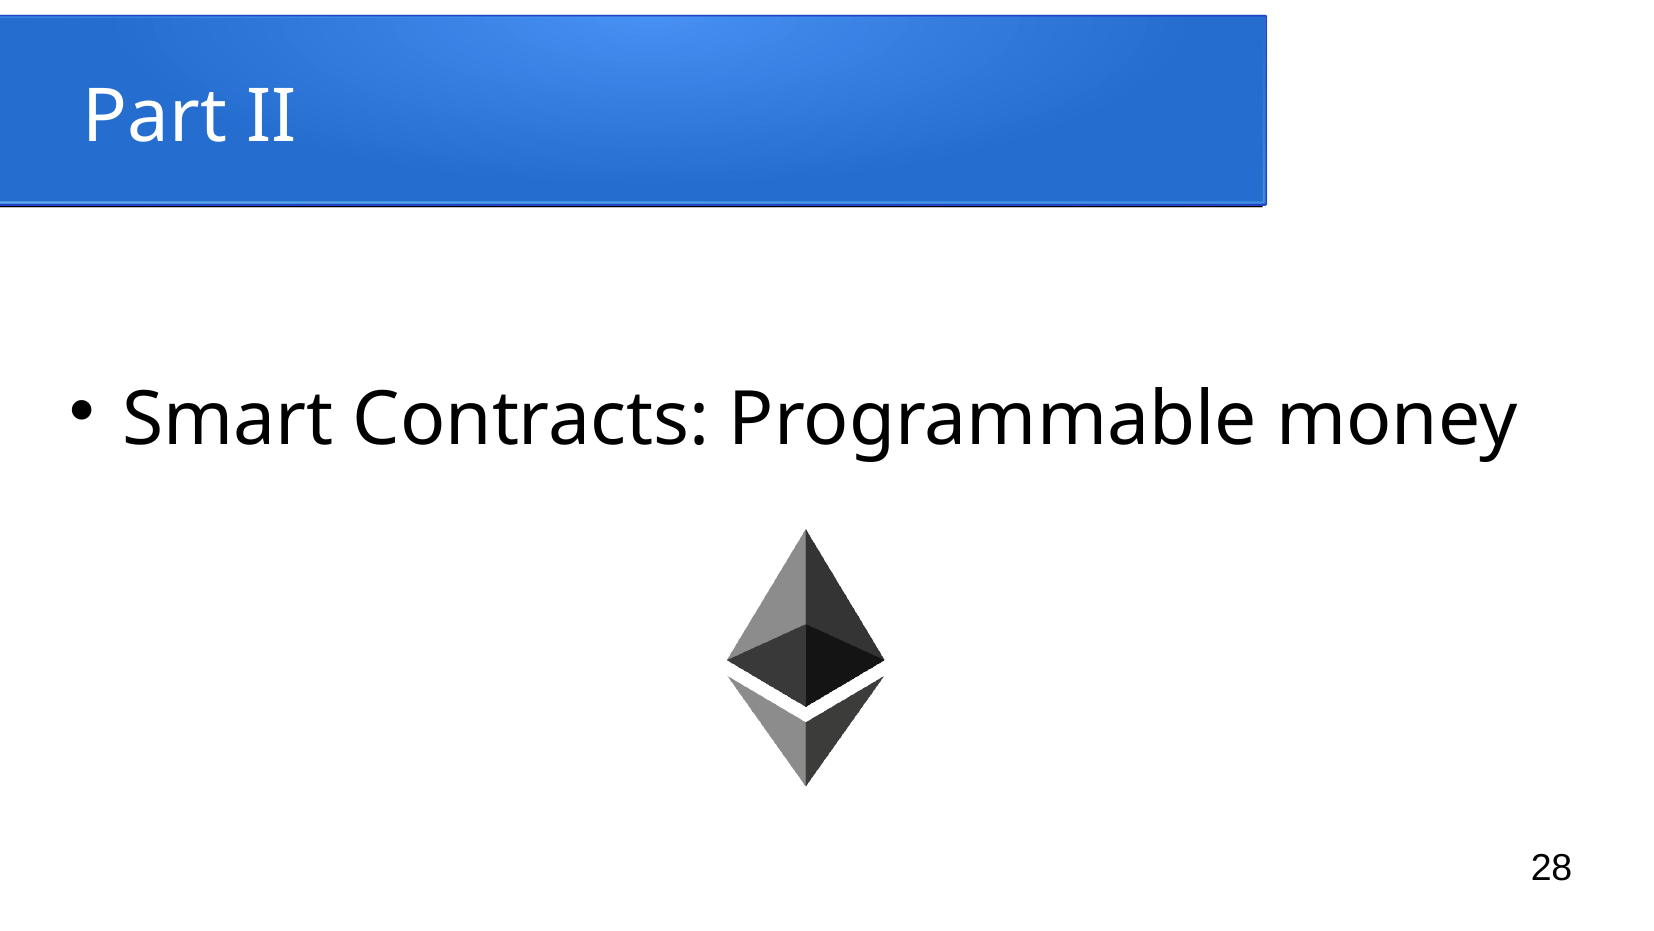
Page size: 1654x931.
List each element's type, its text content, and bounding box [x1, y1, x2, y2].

list Smart Contracts: Programmable money [51, 369, 1540, 506]
title Part II [82, 35, 1235, 189]
picture [725, 527, 886, 787]
picture [0, 13, 1270, 211]
